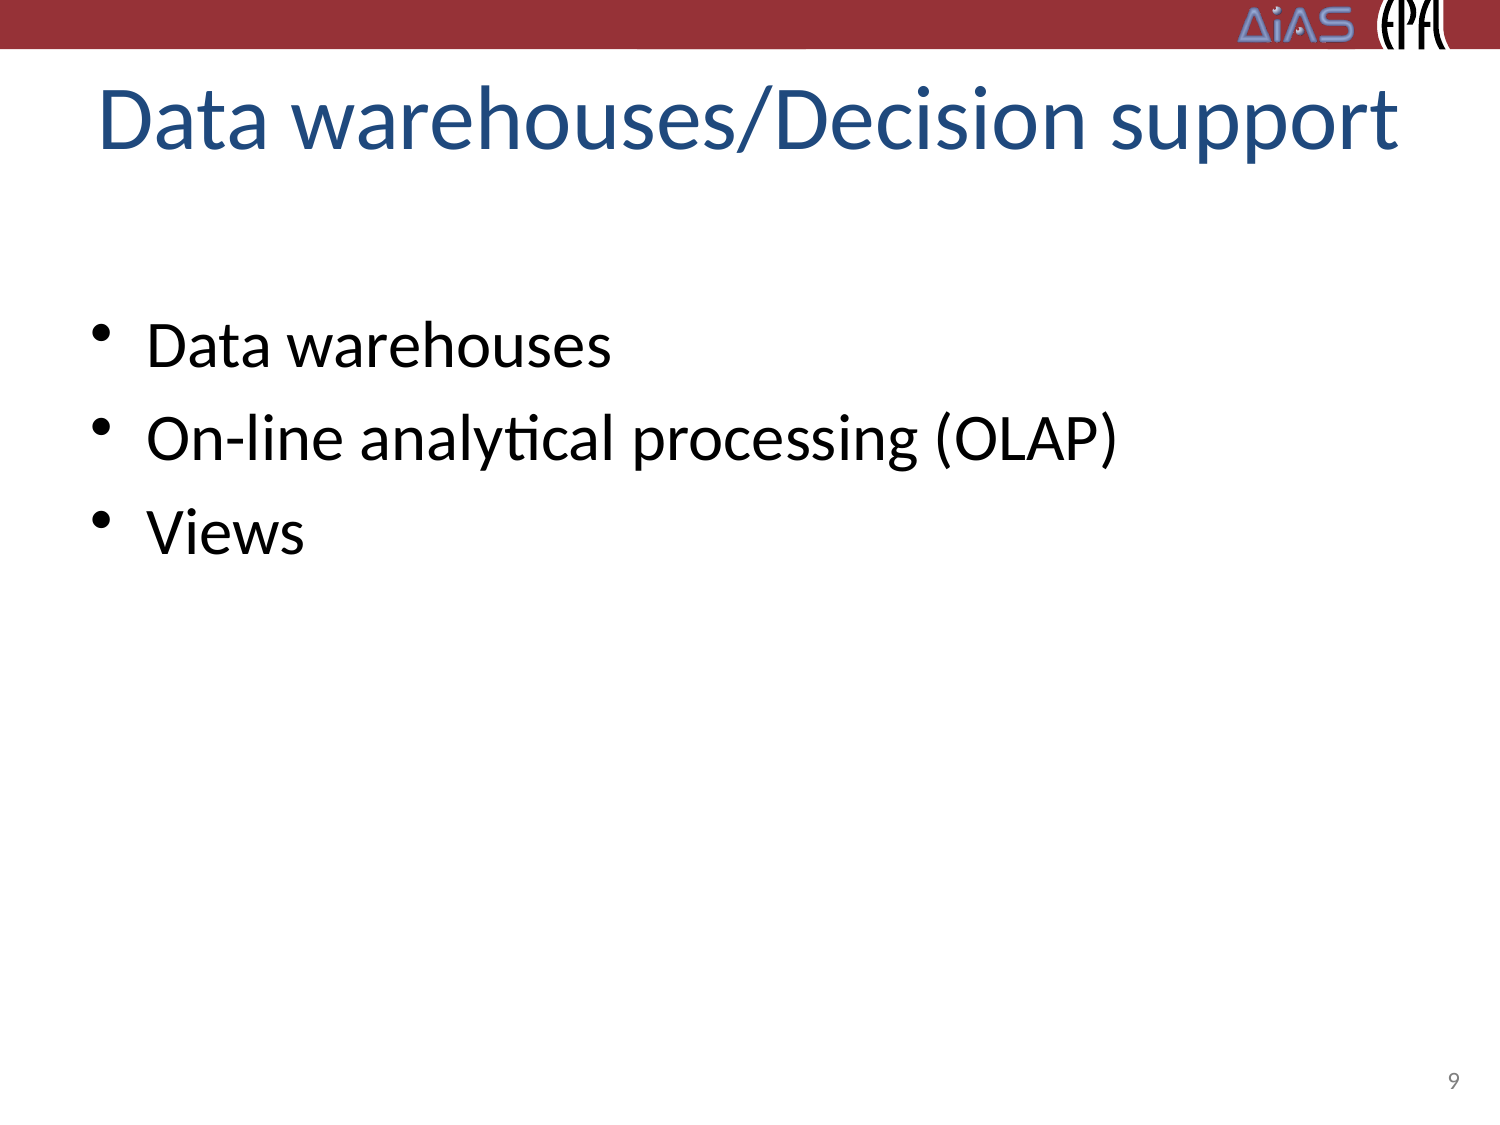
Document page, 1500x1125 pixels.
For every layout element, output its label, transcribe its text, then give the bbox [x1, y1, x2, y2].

picture [1234, 3, 1357, 44]
title Data warehouses/Decision support [74, 44, 1426, 176]
slide_number 9 [1074, 1024, 1476, 1103]
list Data warehouses On-line analytical processing (OLAP) Views [74, 199, 1426, 1006]
